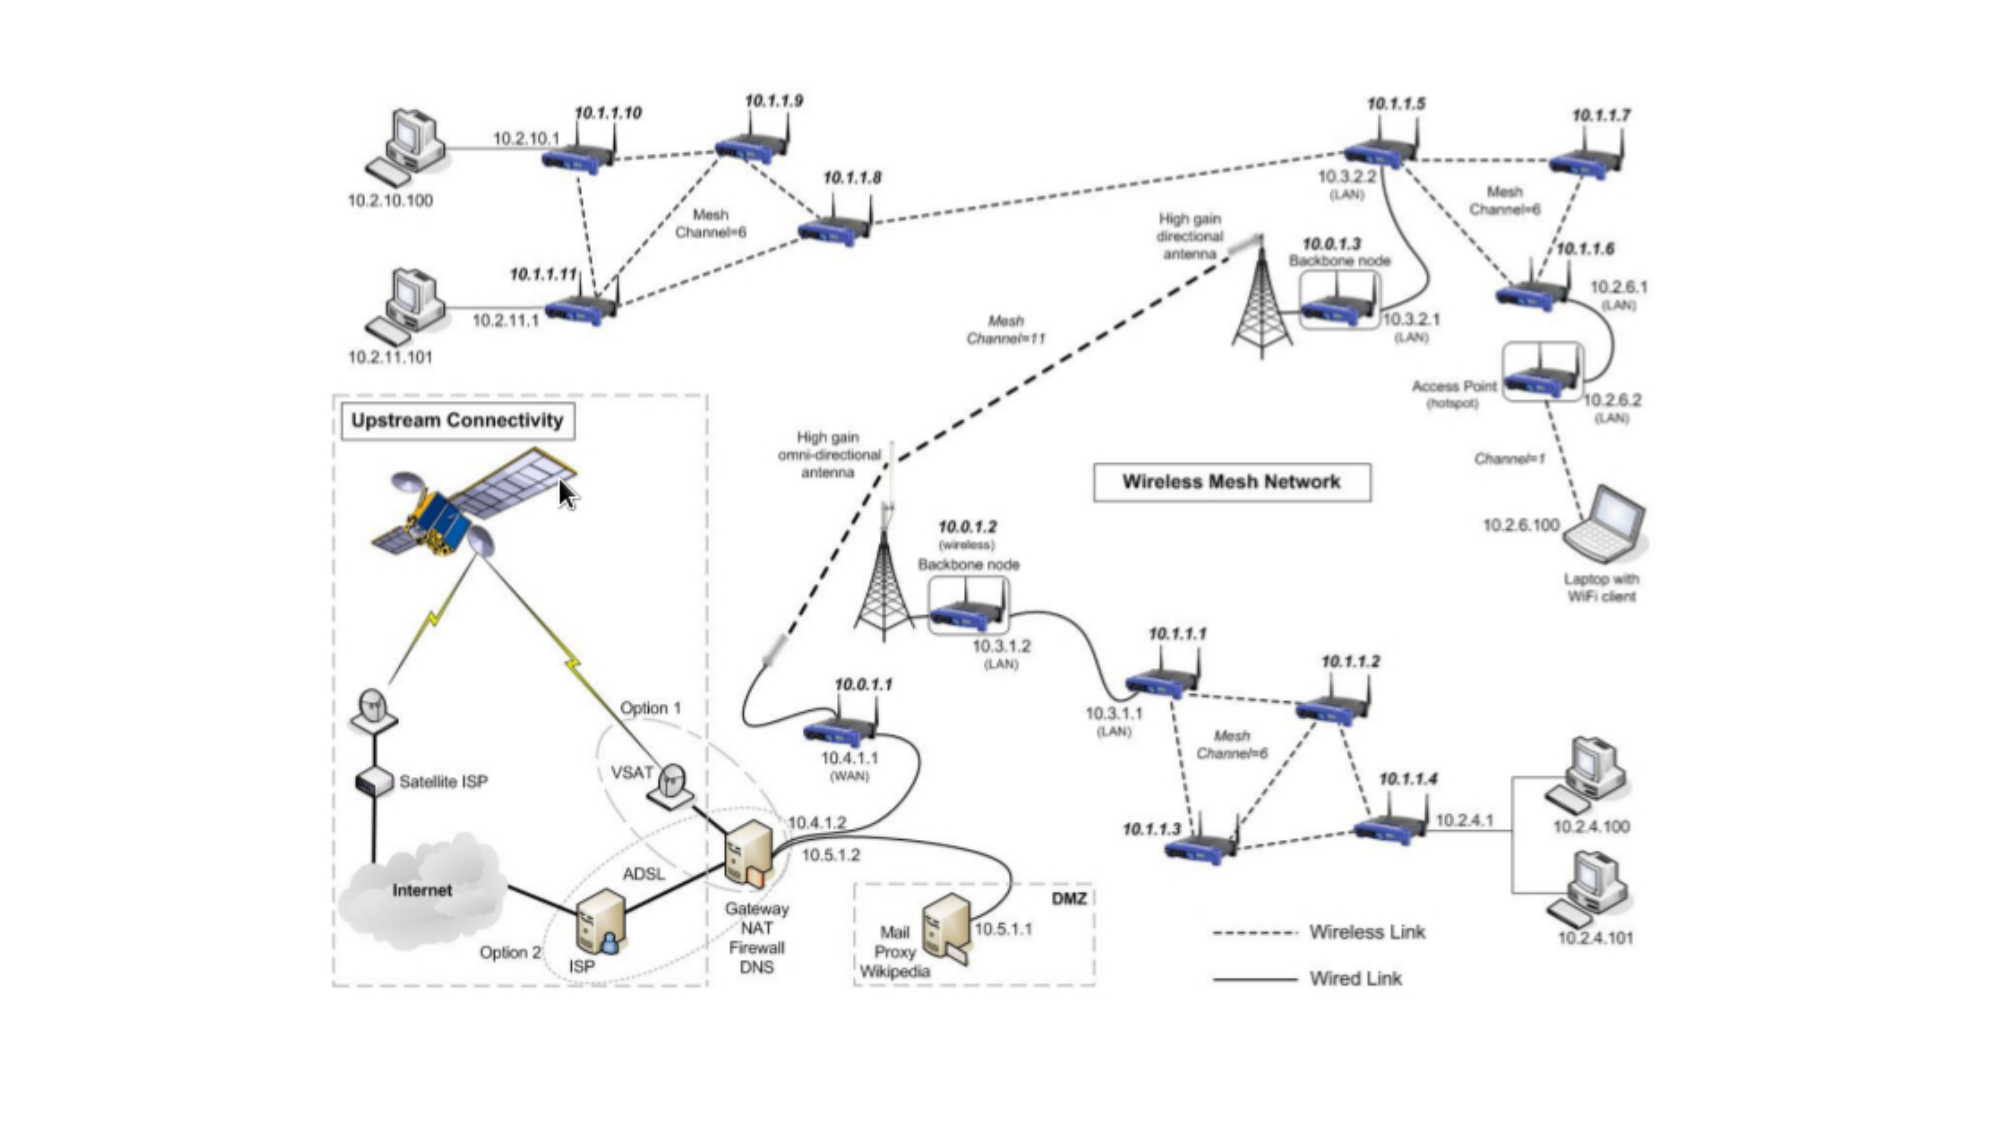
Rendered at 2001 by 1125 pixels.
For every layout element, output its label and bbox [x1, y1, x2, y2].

list [322, 67, 1667, 1011]
